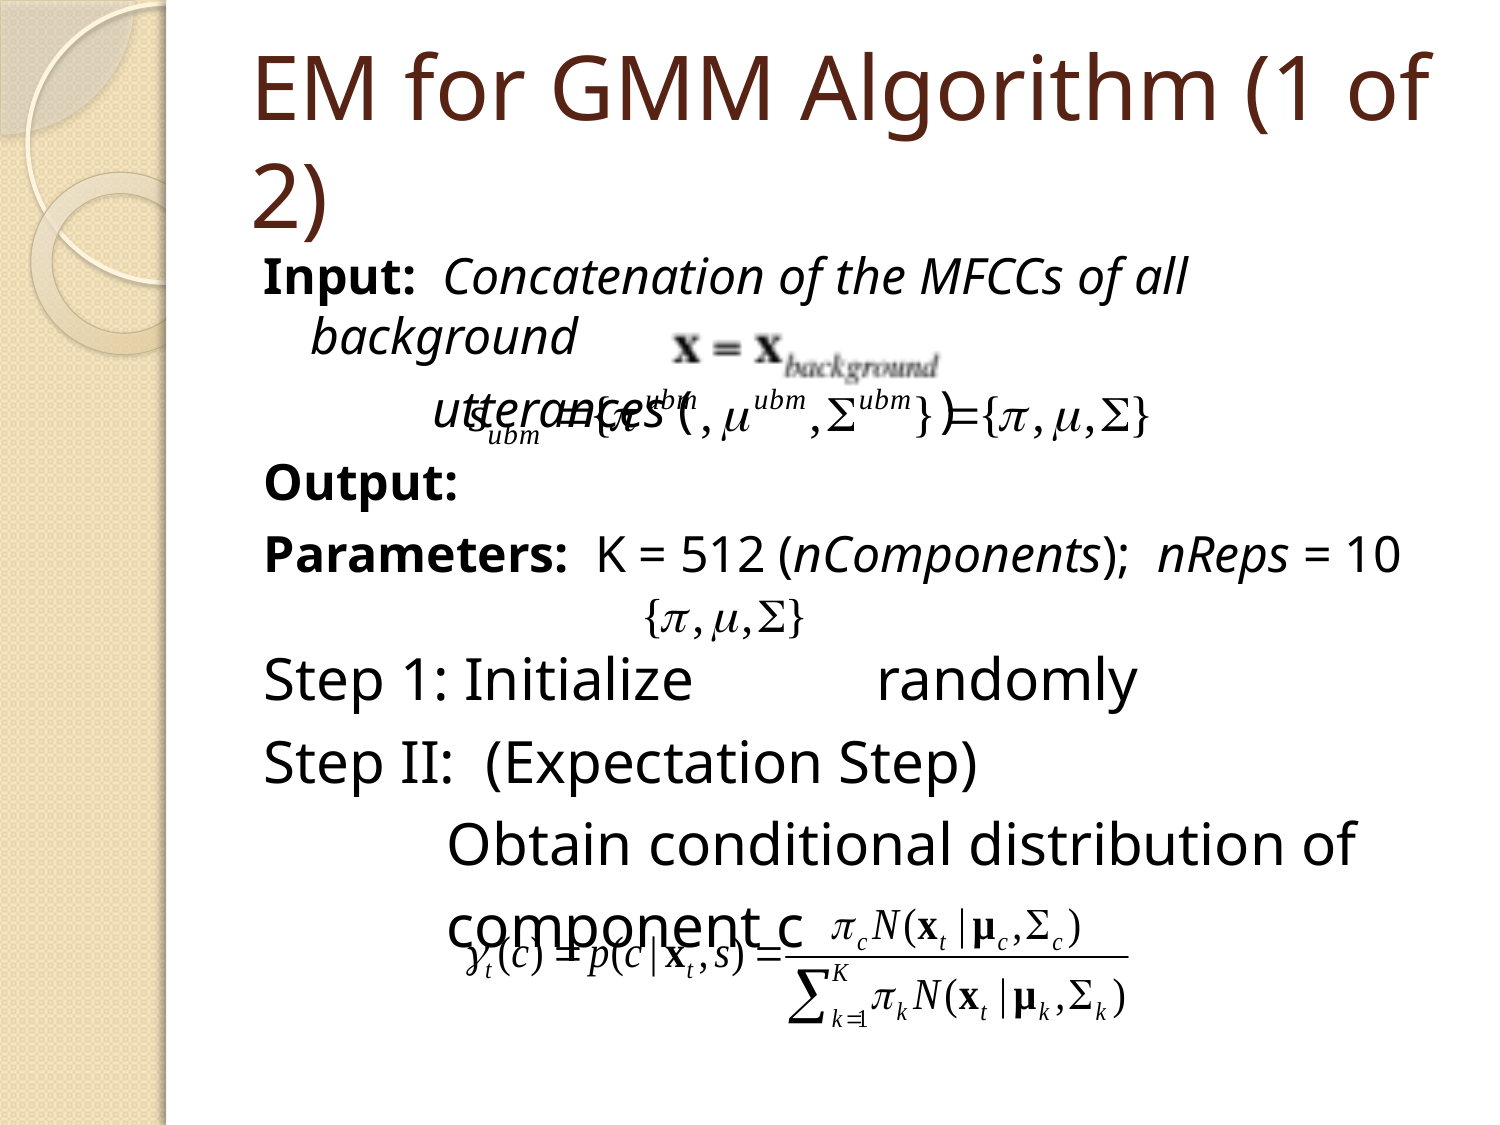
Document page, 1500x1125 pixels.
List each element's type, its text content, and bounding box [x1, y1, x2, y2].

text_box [459, 897, 1136, 1038]
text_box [637, 588, 814, 653]
list Input: Concatenation of the MFCCs of all background utterances ( ) Output: Parameters: K = 512 (nComponents); nReps = 10 Step 1: Initialize randomly Step II: (Expectation Step) Obtain conditional distribution of component c [235, 237, 1466, 1125]
title EM for GMM Algorithm (1 of 2) [235, 45, 1466, 233]
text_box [666, 308, 947, 391]
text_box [459, 377, 1161, 458]
